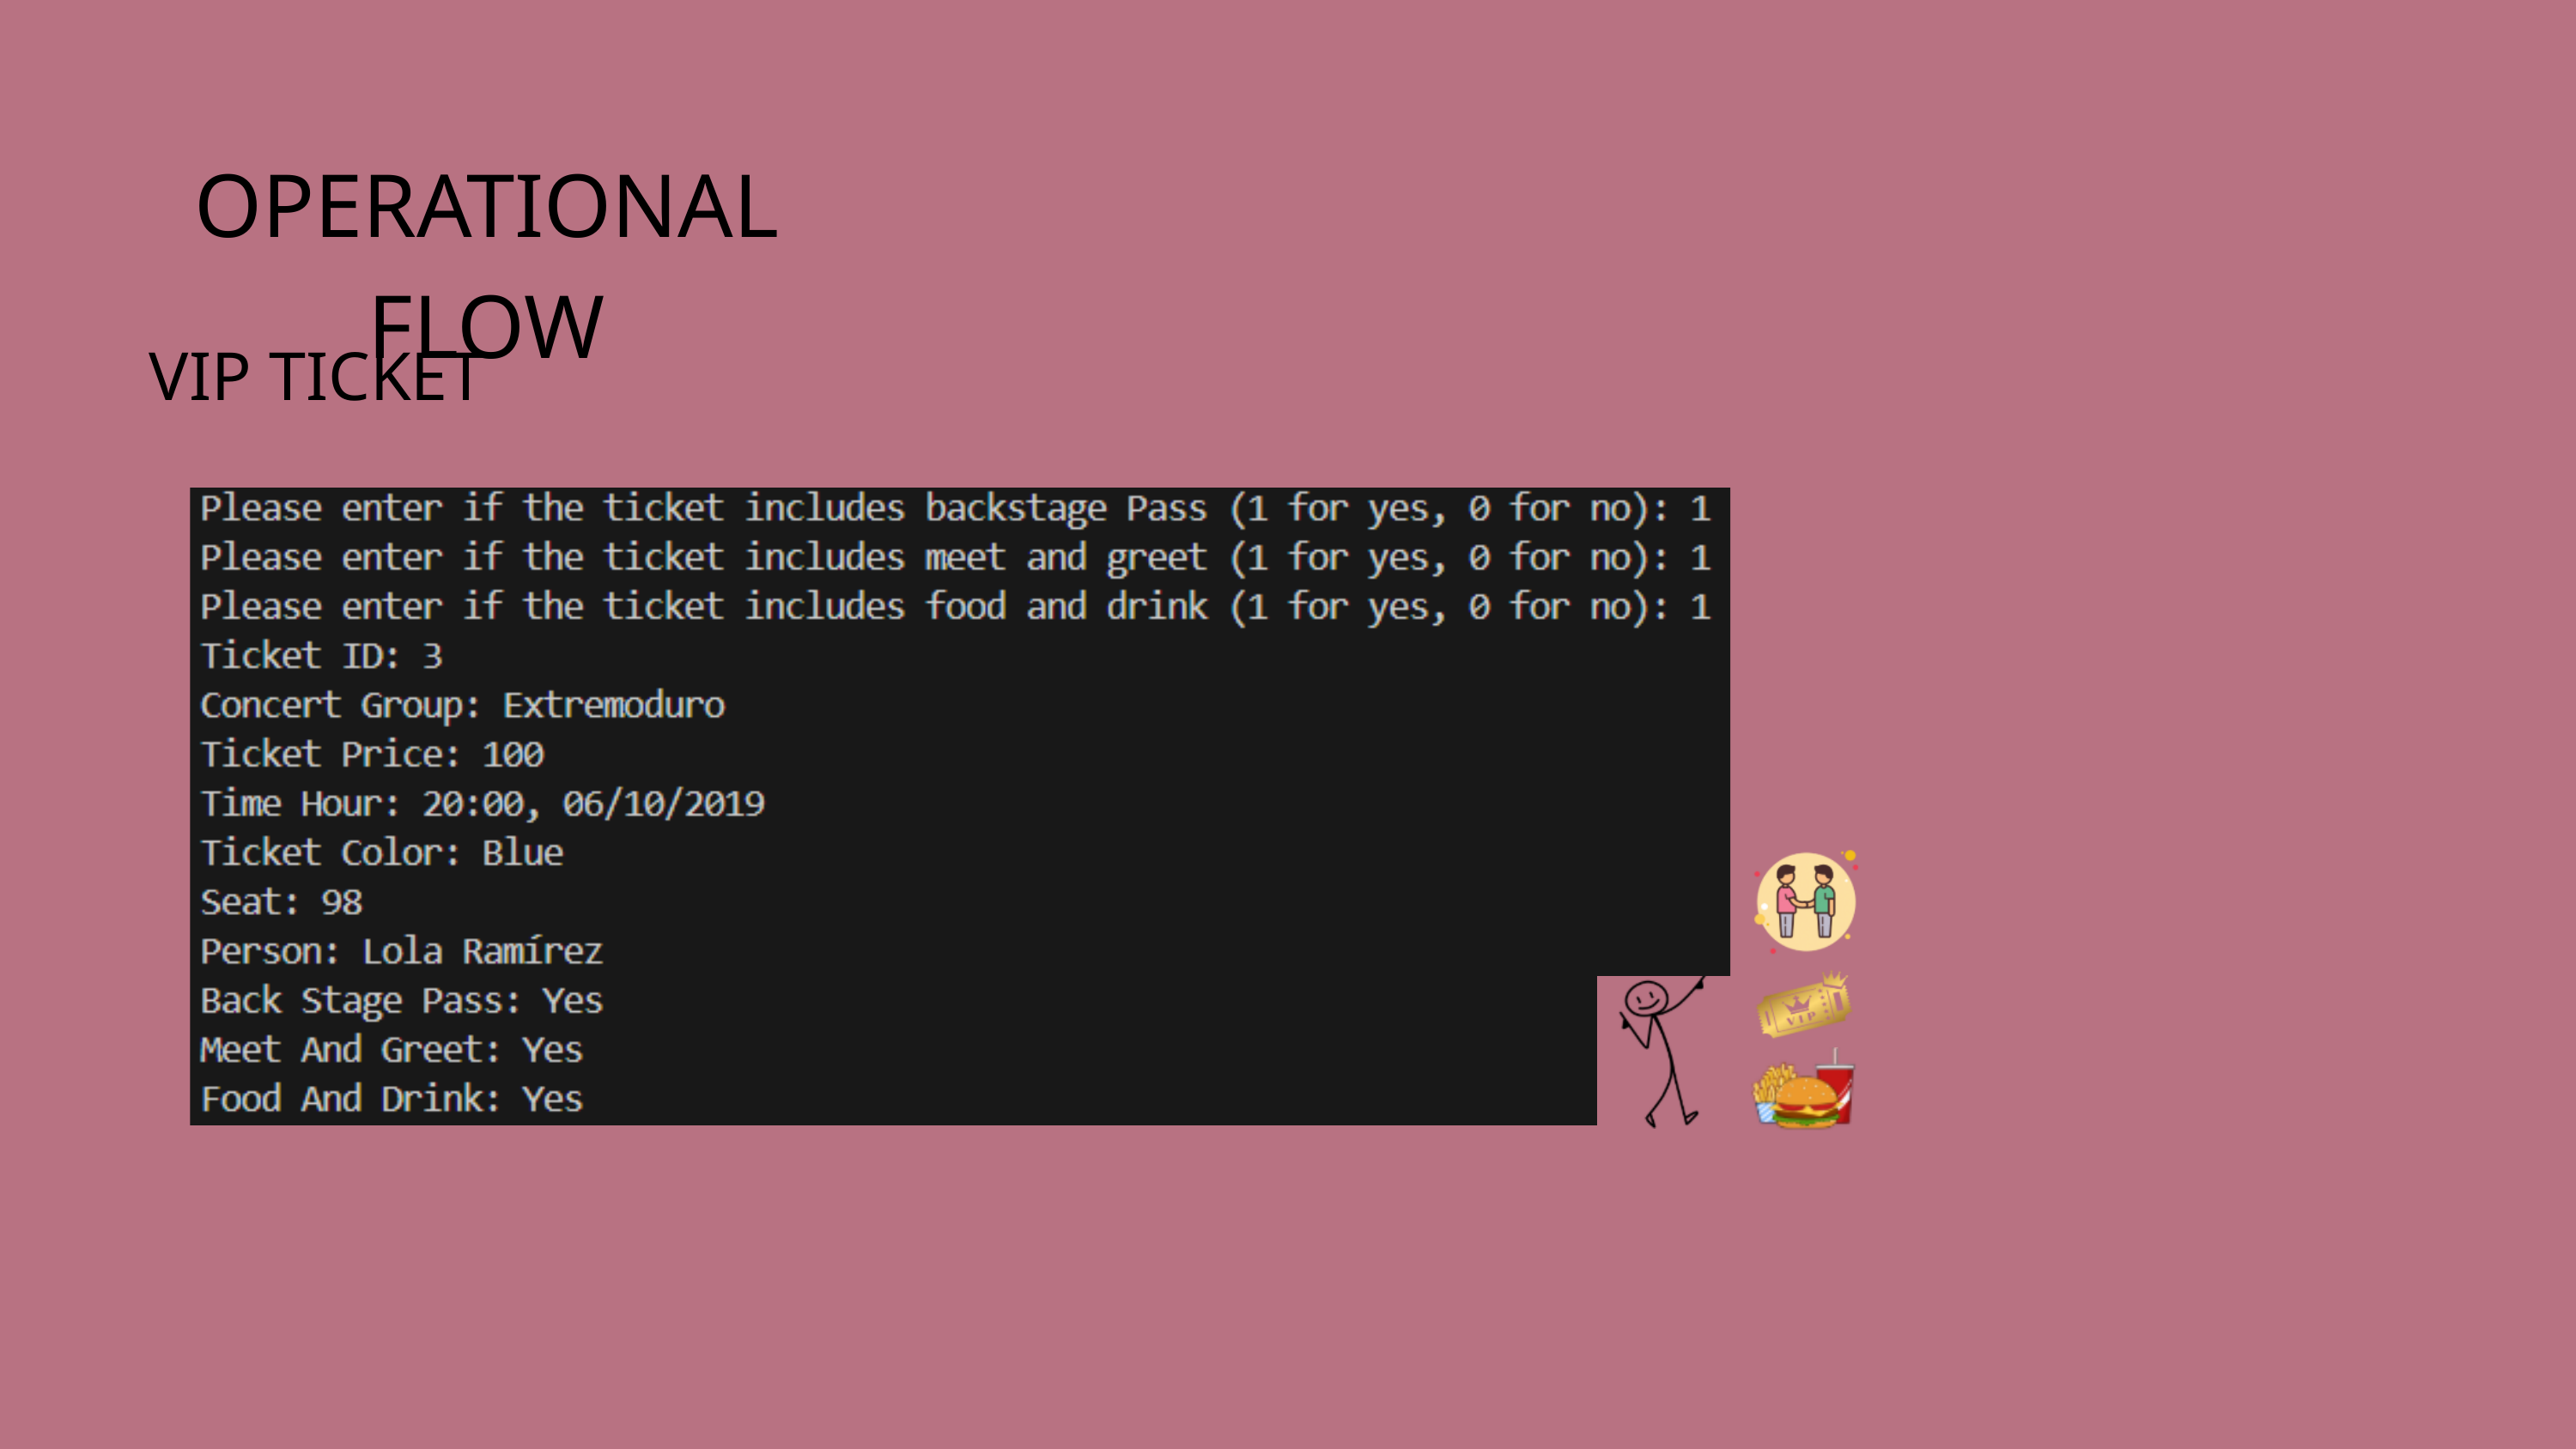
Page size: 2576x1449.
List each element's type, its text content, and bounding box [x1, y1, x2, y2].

text_box [1597, 976, 1742, 1129]
text_box [190, 488, 1731, 1125]
text_box VIP TICKET [72, 320, 562, 414]
text_box [1742, 1047, 1900, 1148]
text_box [1735, 964, 1900, 1047]
text_box [1735, 838, 1890, 965]
text_box OPERATIONAL FLOW [166, 132, 808, 376]
